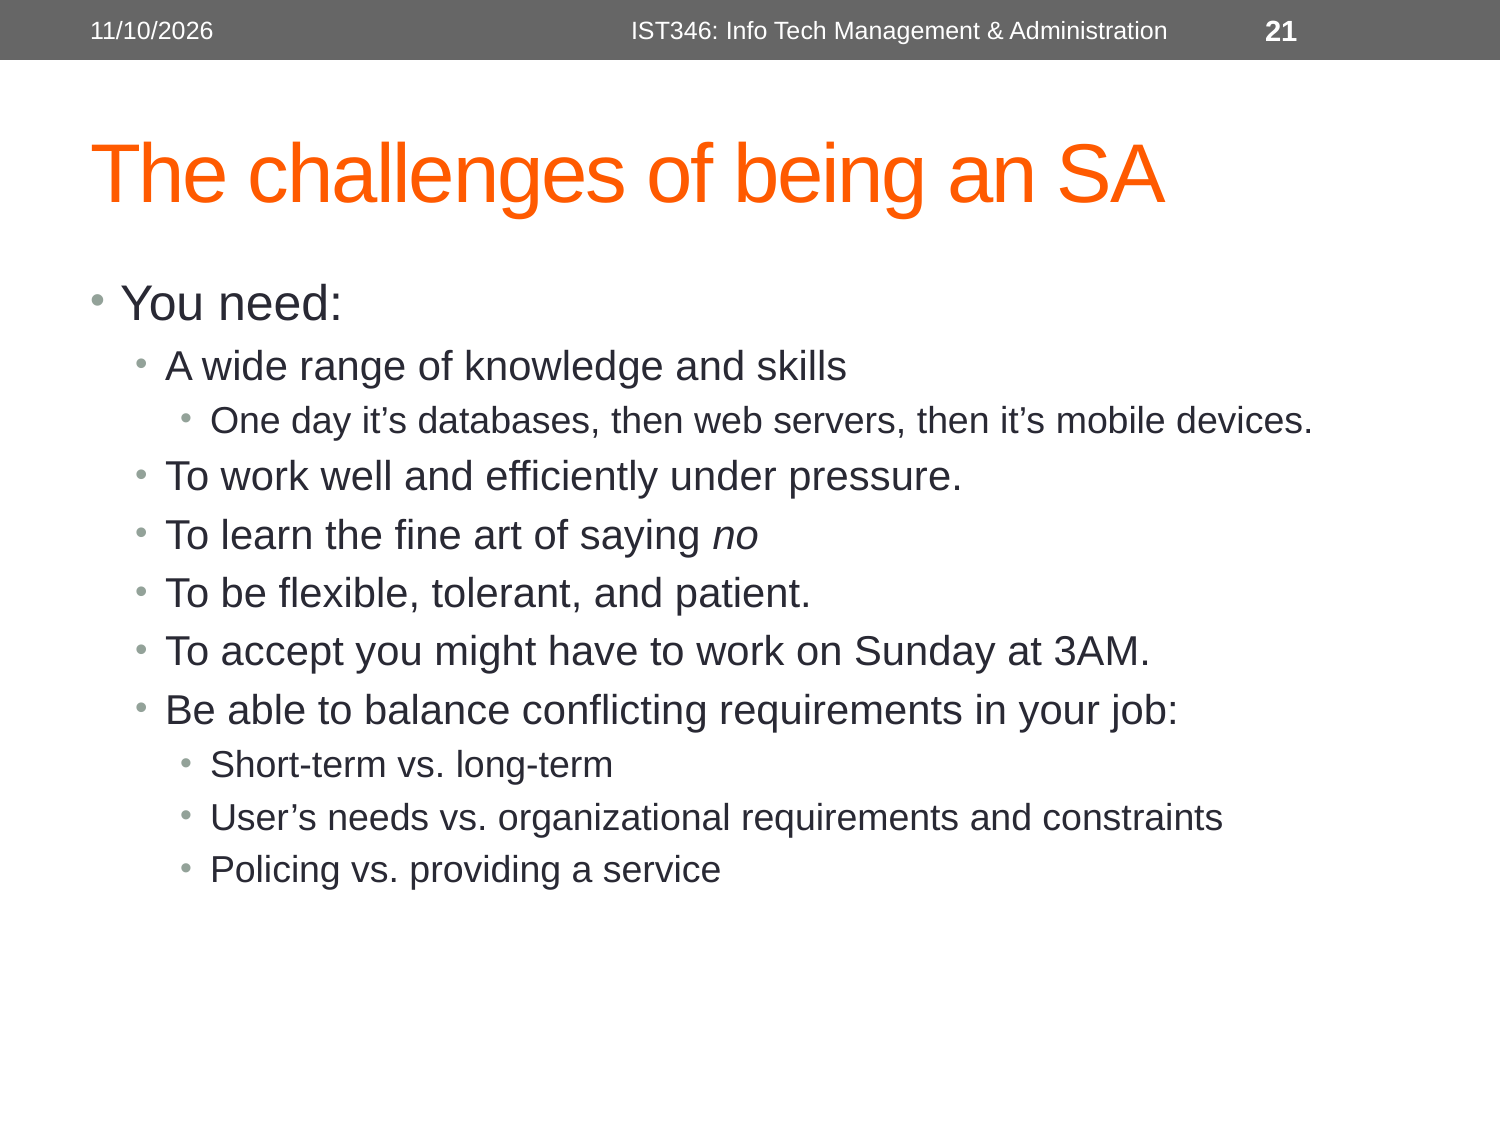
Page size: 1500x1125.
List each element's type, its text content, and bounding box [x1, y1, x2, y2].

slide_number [75, 3, 550, 57]
footer IST346: Info Tech Management & Administration [562, 3, 1238, 57]
slide_number 21 [1250, 3, 1425, 57]
list You need: A wide range of knowledge and skills One day it’s databases, then web servers, then it’s mobile devices. To work well and efficiently under pressure. To learn the fine art of saying no To be flexible, tolerant, and patient. To accept you might have to work on Sunday at 3AM. Be able to balance conflicting requirements in your job: Short-term vs. long-term User’s needs vs. organizational requirements and constraints Policing vs. providing a service [75, 262, 1425, 1063]
title The challenges of being an SA [75, 87, 1425, 250]
